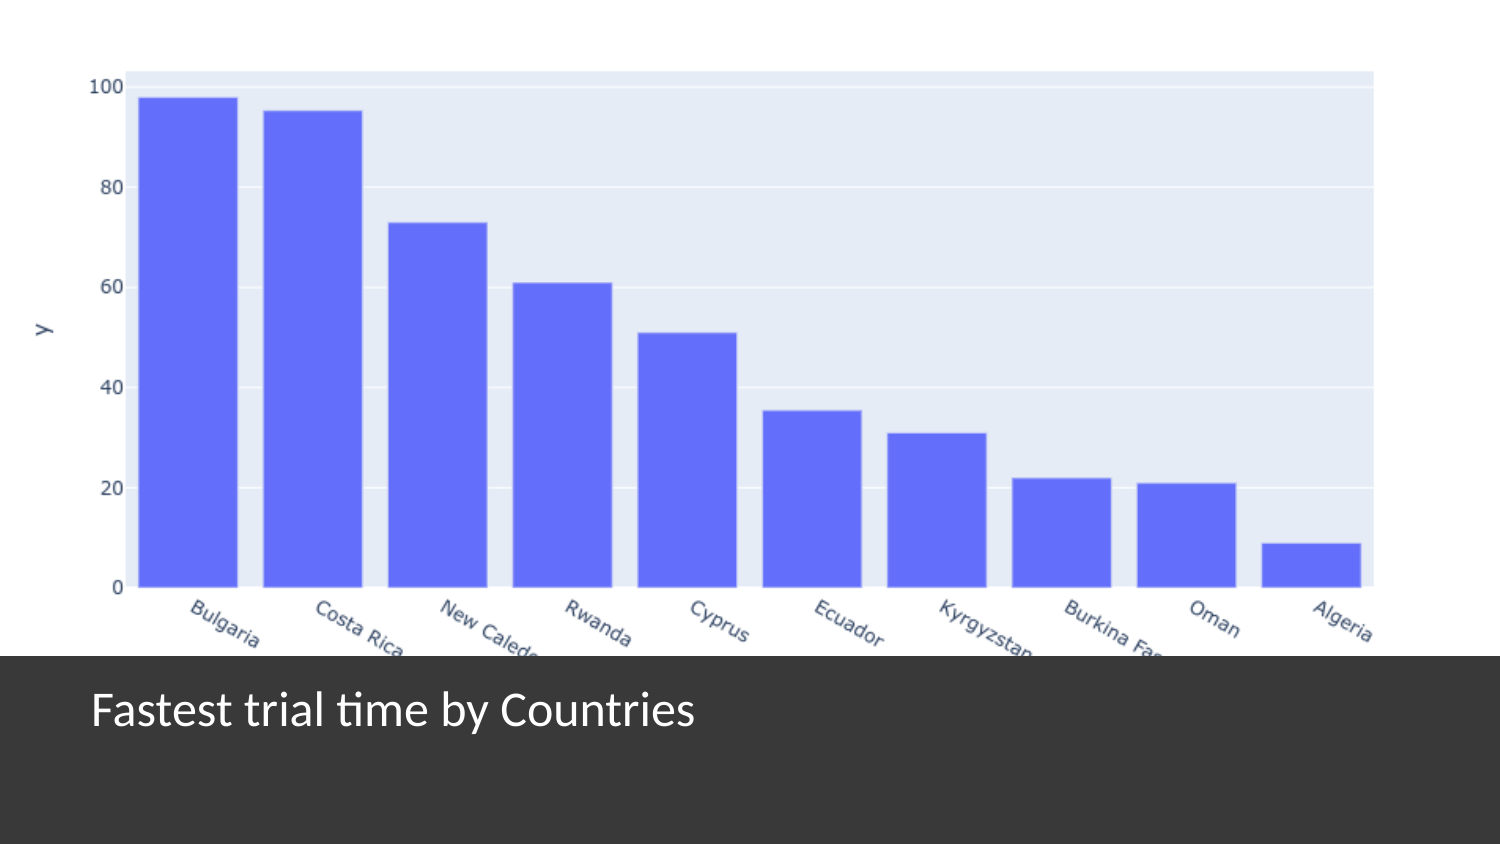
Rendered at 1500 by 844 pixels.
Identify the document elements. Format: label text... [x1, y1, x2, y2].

title Fastest trial time by Countries [79, 666, 1407, 743]
picture [0, 0, 1500, 657]
